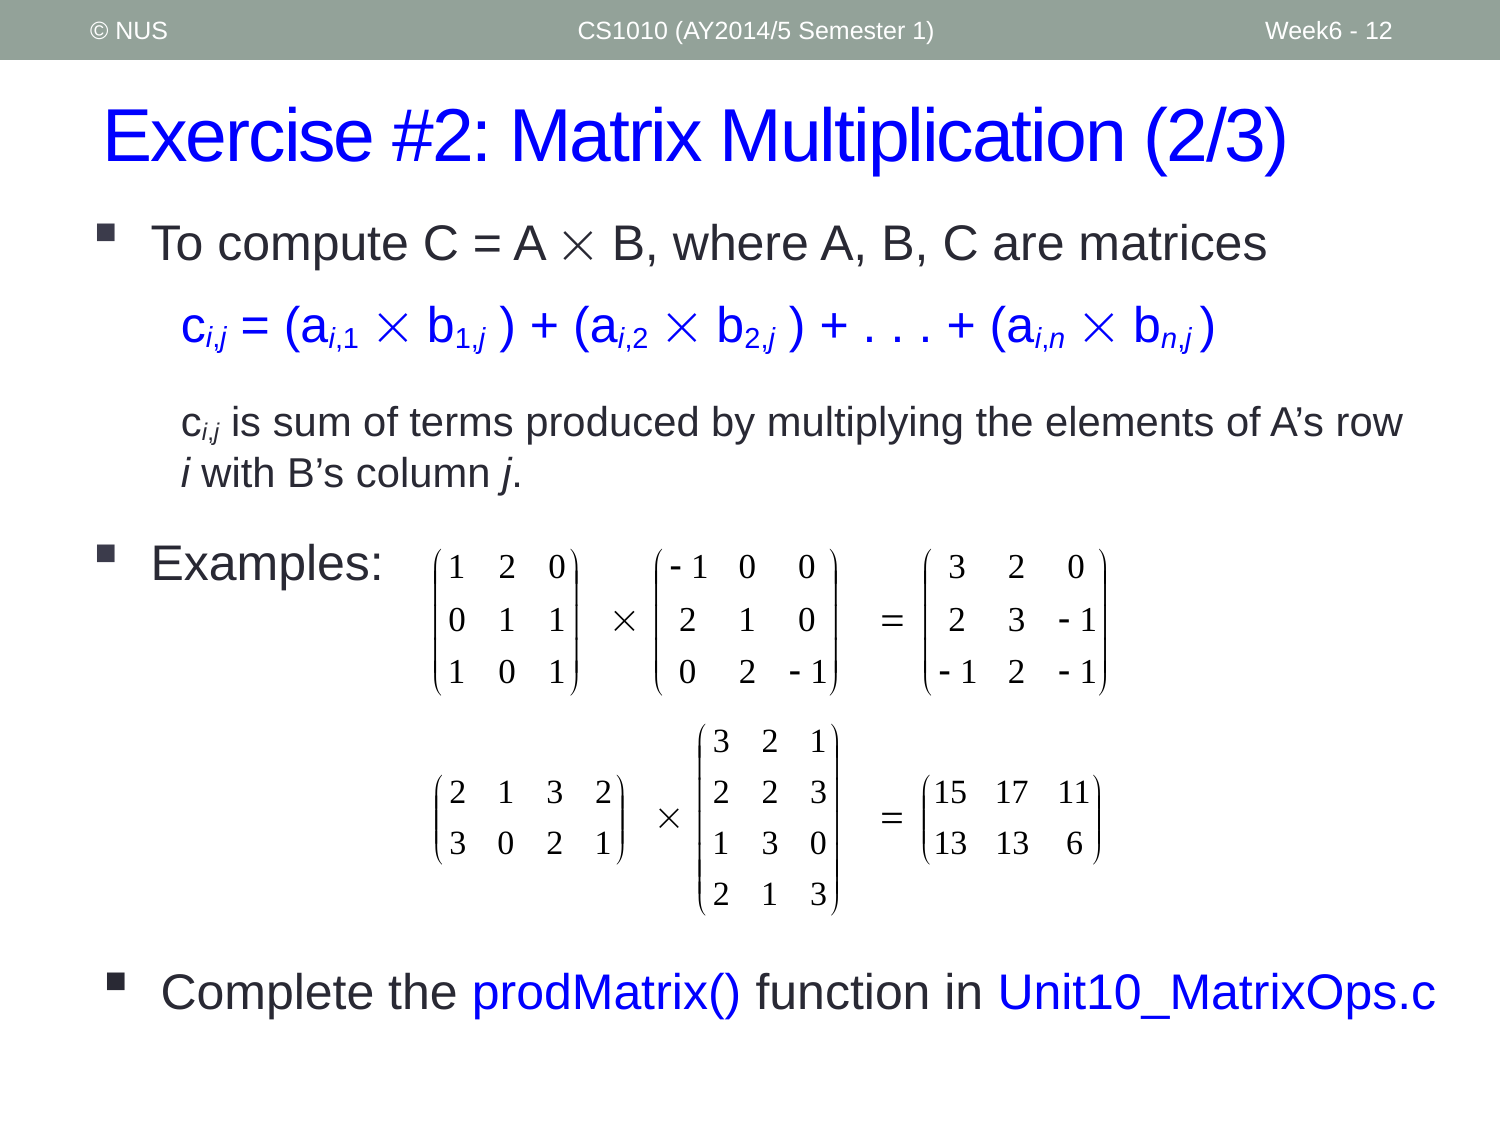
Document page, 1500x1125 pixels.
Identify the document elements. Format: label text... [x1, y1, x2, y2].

slide_number Week6 - 12 [1250, 3, 1425, 57]
slide_number © NUS [75, 3, 550, 57]
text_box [428, 718, 1124, 922]
text_box Complete the prodMatrix() function in Unit10_MatrixOps.c [87, 952, 1463, 1049]
text_box To compute C = A  B, where A, B, C are matrices ci,j = (ai,1  b1,j ) + (ai,2  b2,j ) + . . . + (ai,n  bn,j ) ci,j is sum of terms produced by multiplying the elements of A’s row i with B’s column j. Examples: [77, 202, 1432, 629]
title Exercise #2: Matrix Multiplication (2/3) [87, 62, 1463, 200]
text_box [426, 540, 1131, 705]
footer CS1010 (AY2014/5 Semester 1) [562, 3, 1238, 57]
